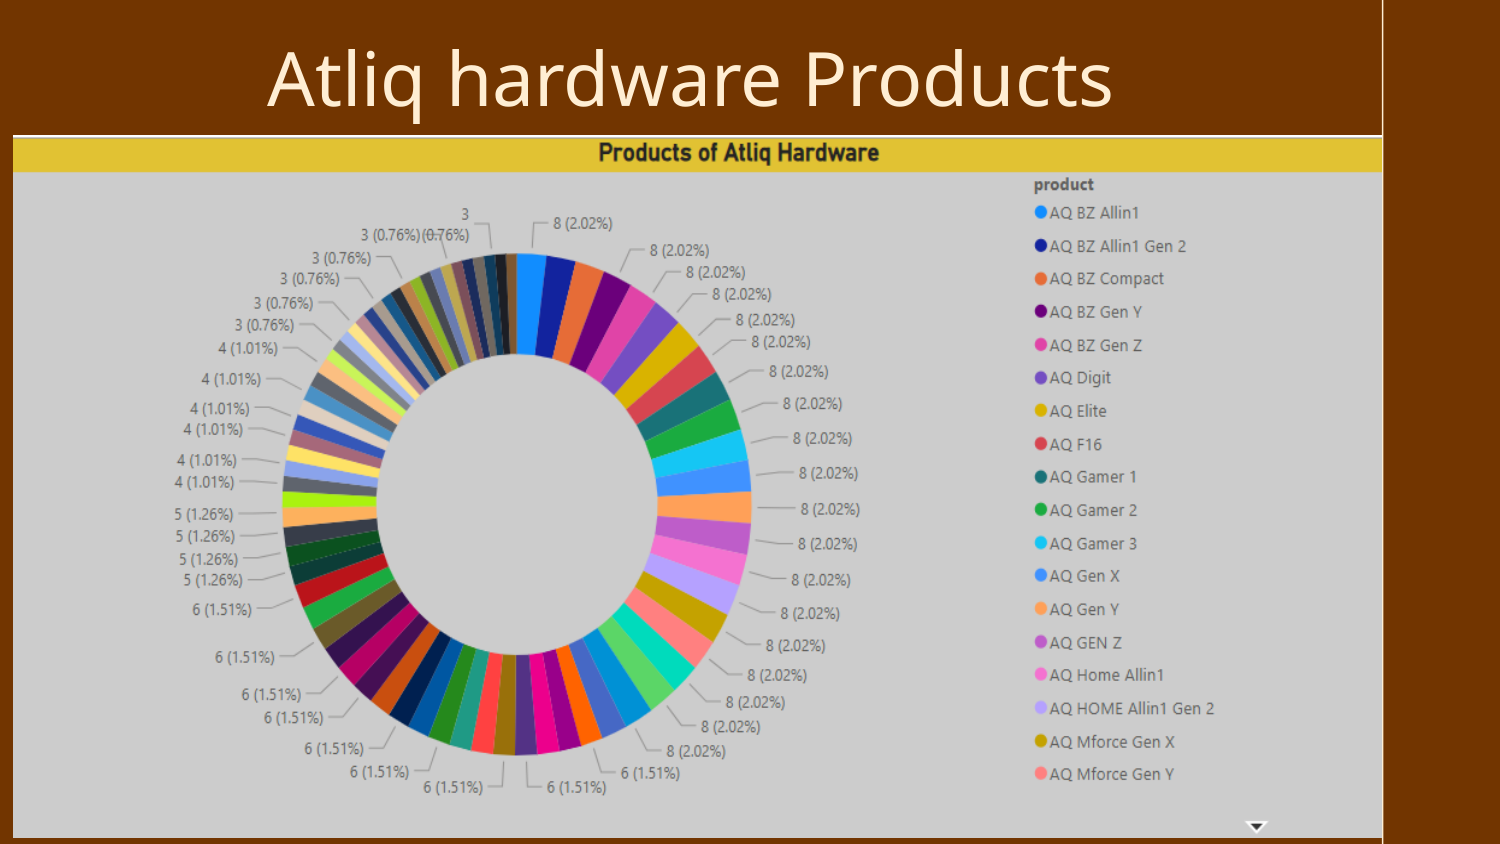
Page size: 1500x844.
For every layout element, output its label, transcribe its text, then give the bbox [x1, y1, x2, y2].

picture [13, 134, 1382, 839]
title Atliq hardware Products [0, 5, 1382, 144]
